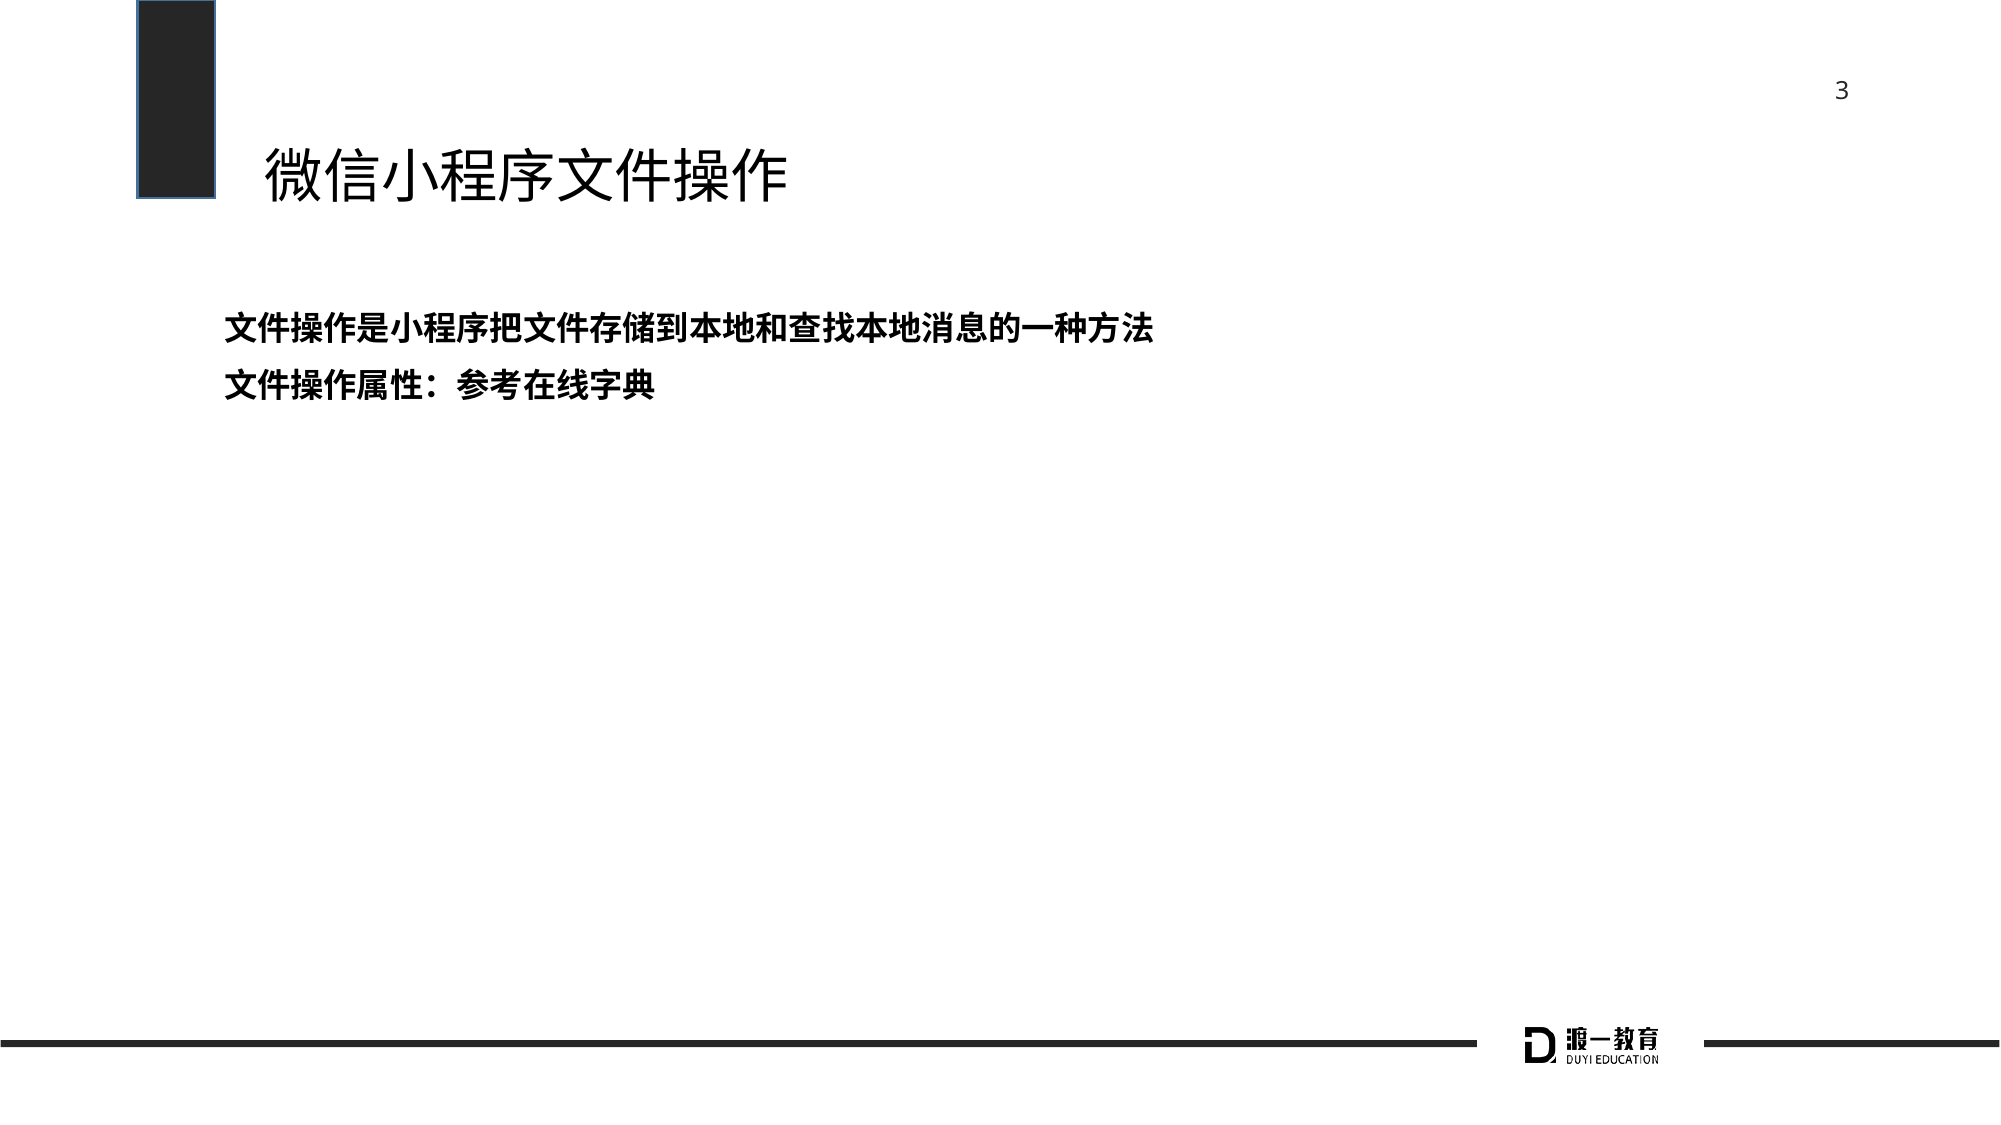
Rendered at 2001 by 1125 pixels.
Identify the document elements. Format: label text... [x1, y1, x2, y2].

title 微信小程序文件操作 [249, 93, 1751, 219]
subtitle 文件操作是小程序把文件存储到本地和查找本地消息的一种方法 文件操作属性：参考在线字典 [208, 243, 1710, 912]
picture [1502, 1008, 1679, 1081]
